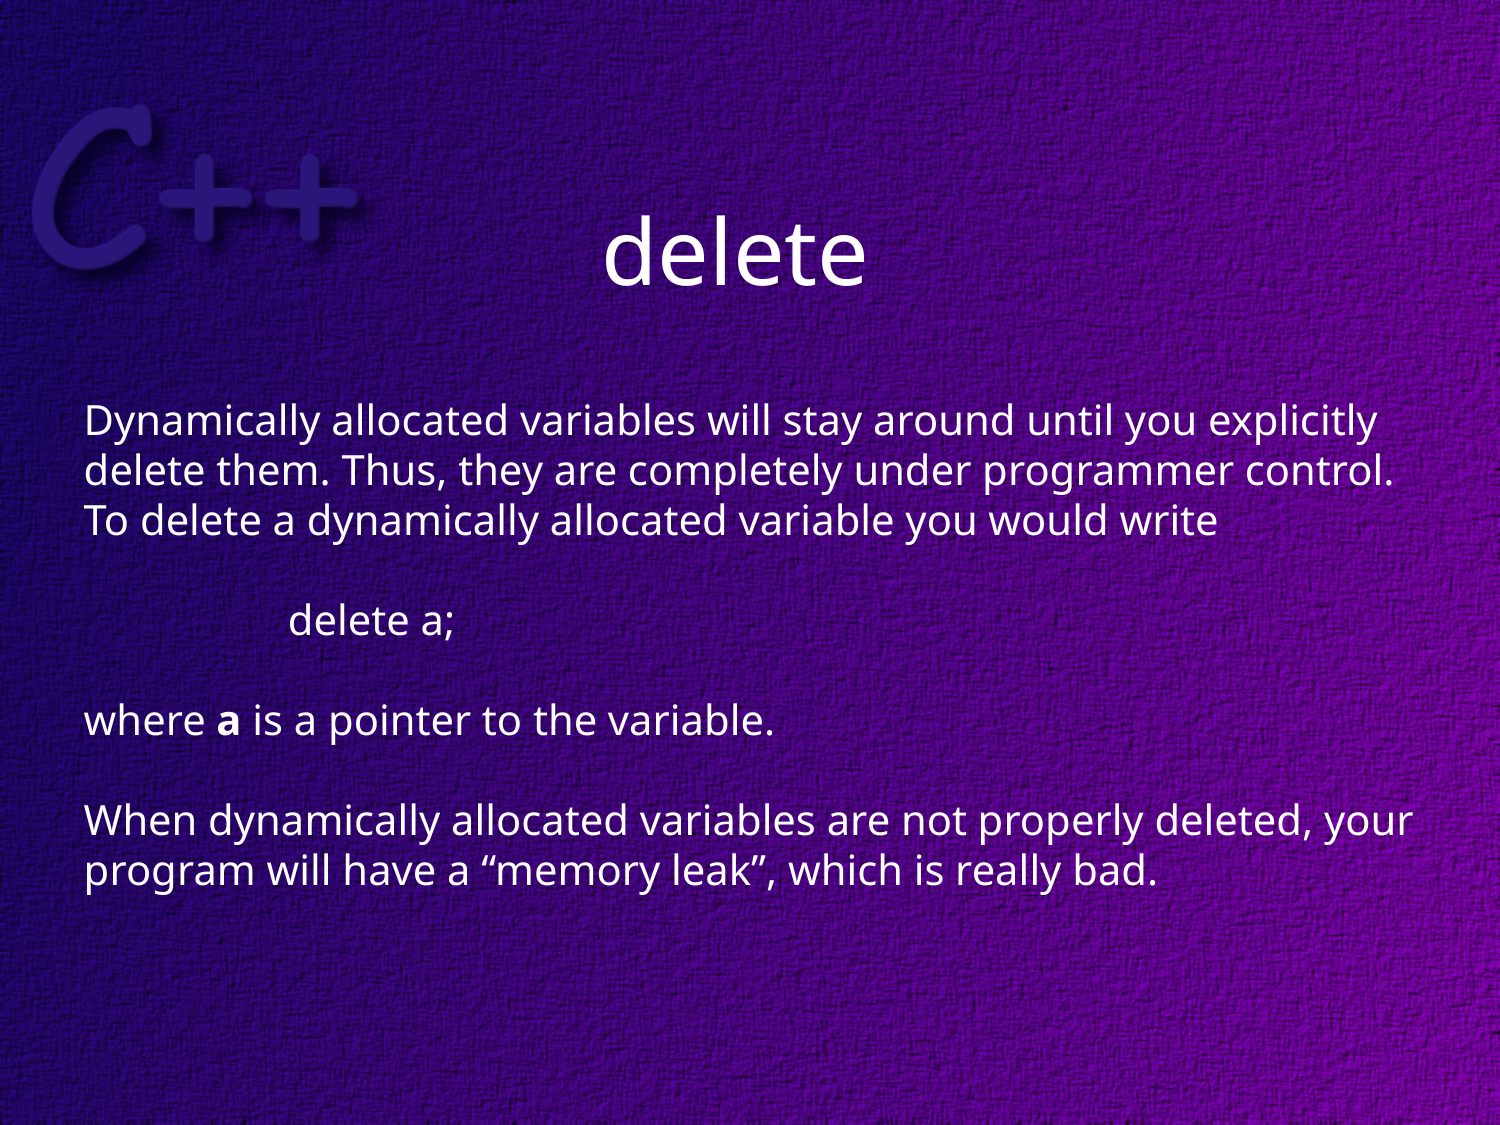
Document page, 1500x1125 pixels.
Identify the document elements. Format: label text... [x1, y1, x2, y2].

picture [0, 0, 1500, 1125]
title delete [97, 161, 1374, 337]
text_box Dynamically allocated variables will stay around until you explicitly delete them. Thus, they are completely under programmer control. To delete a dynamically allocated variable you would write delete a; where a is a pointer to the variable. When dynamically allocated variables are not properly deleted, your program will have a “memory leak”, which is really bad. [68, 386, 1429, 902]
